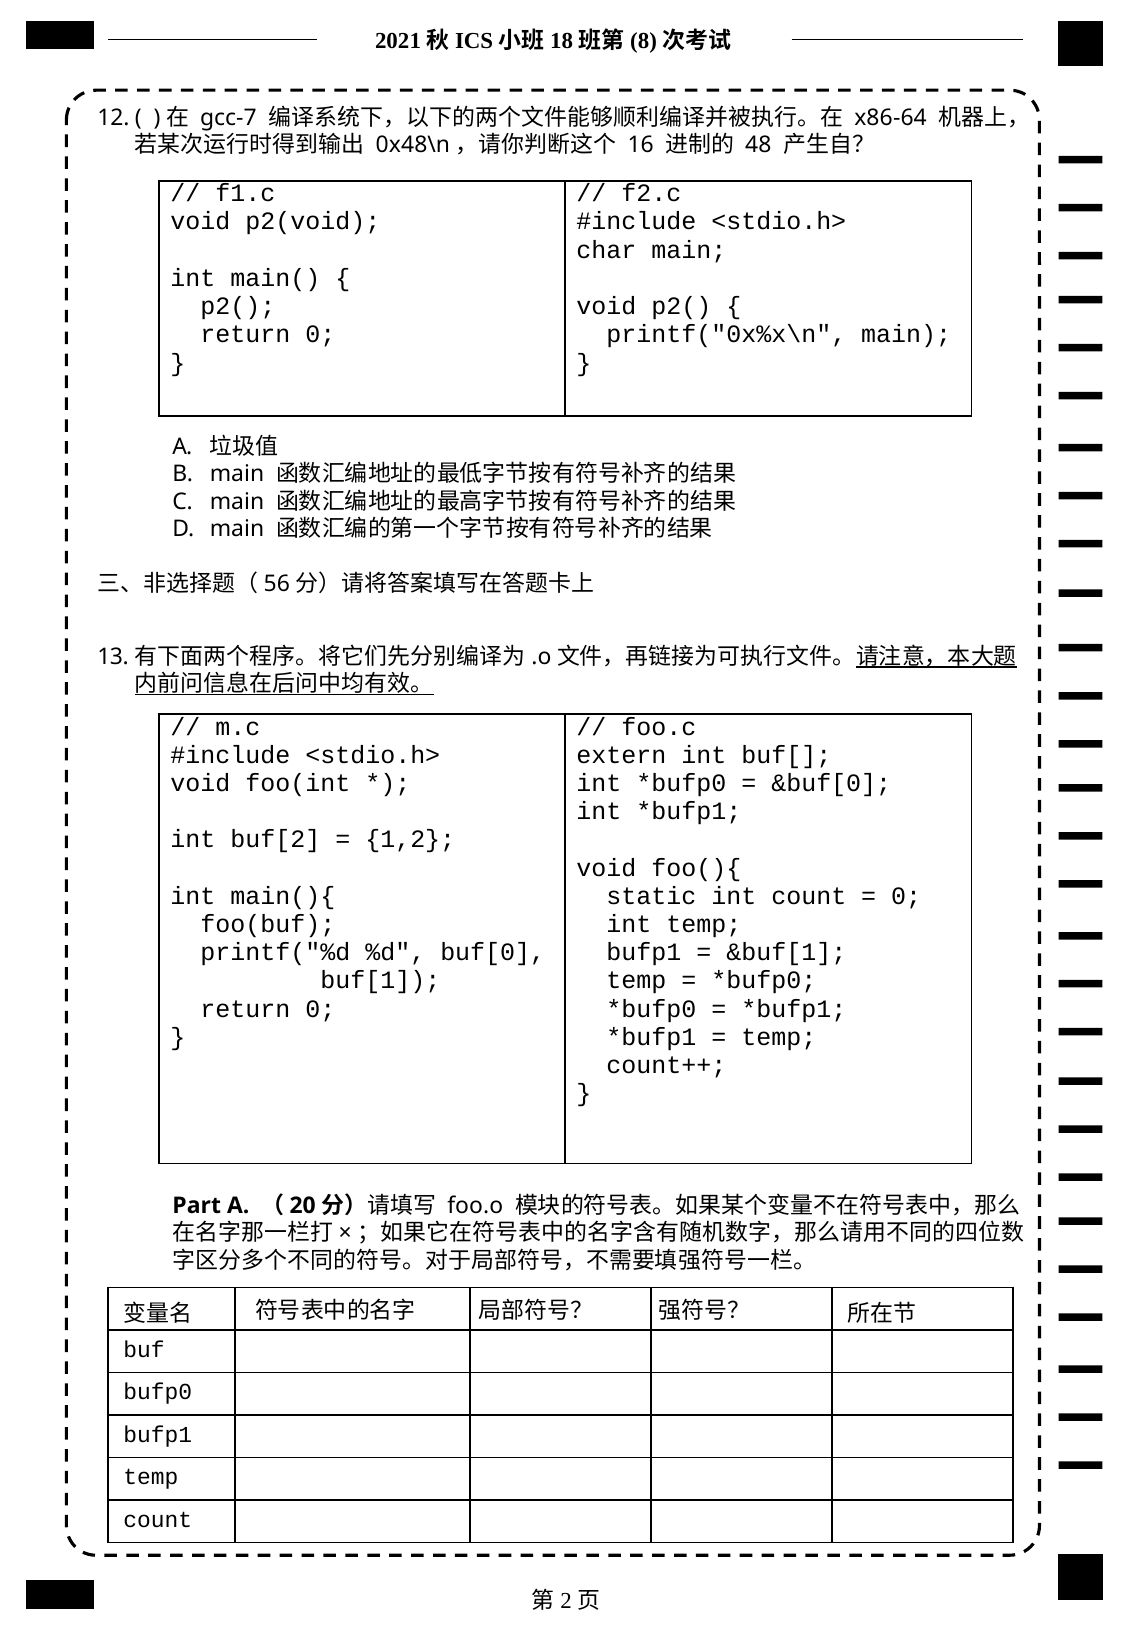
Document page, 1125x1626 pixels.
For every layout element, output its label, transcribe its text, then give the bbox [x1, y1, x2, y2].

text_box 2021秋ICS小班18班第(8)次考试 [360, 18, 747, 61]
table_cell [471, 1416, 650, 1457]
table_cell [471, 1458, 650, 1499]
table_cell temp [109, 1458, 234, 1499]
table_cell bufp0 [109, 1373, 234, 1414]
table_header // f1.c void p2(void); int main() { p2(); return 0; } [160, 182, 564, 415]
text_box [26, 21, 94, 49]
table_cell [236, 1458, 469, 1499]
text_box [1058, 1554, 1103, 1600]
table_cell [833, 1416, 1012, 1457]
text_box ( )在 gcc-7 编译系统下，以下的两个文件能够顺利编译并被执行。在 x86-64 机器上，若某次运行时得到输出 0x48\n，请你判断这个 16 进制的 48 产生自？ 垃圾值 main 函数汇编地址的最低字节按有符号补齐的结果 main 函数汇编地址的最高字节按有符号补齐的结果 main 函数汇编的第一个字节按有符号补齐的结果 三、非选择题（56分）请将答案填写在答题卡上 有下面两个程序。将它们先分别编译为.o文件，再链接为可执行文件。请注意，本大题内前问信息在后问中均有效。 Part A. （20分）请填写 foo.o 模块的符号表。如果某个变量不在符号表中，那么在名字那一栏打×；如果它在符号表中的名字含有随机数字，那么请用不同的四位数字区分多个不同的符号。对于局部符号，不需要填强符号一栏。 [82, 94, 1040, 1363]
table_cell [236, 1501, 469, 1542]
table_header 变量名 [109, 1288, 234, 1329]
table_header 强符号？ [652, 1288, 831, 1329]
table_cell [236, 1416, 469, 1457]
table_cell [471, 1331, 650, 1372]
text_box [1058, 21, 1103, 66]
table_cell [652, 1331, 831, 1372]
table_header // f2.c #include <stdio.h> char main; void p2() { printf("0x%x\n", main); } [566, 182, 971, 415]
table_cell count [109, 1501, 234, 1542]
table_cell [652, 1458, 831, 1499]
table_cell [471, 1501, 650, 1542]
table_cell bufp1 [109, 1416, 234, 1457]
table_header // m.c #include <stdio.h> void foo(int *); int buf[2] = {1,2}; int main(){ foo(buf); printf("%d %d", buf[0], buf[1]); return 0; } [160, 715, 564, 1163]
table_header 局部符号？ [471, 1288, 650, 1329]
table_cell [833, 1331, 1012, 1372]
table_header 所在节 [833, 1288, 1012, 1329]
table_cell buf [109, 1331, 234, 1372]
table_cell [652, 1373, 831, 1414]
table_cell [236, 1331, 469, 1372]
text_box [26, 1580, 94, 1609]
table_header 符号表中的名字 [236, 1288, 469, 1329]
text_box [65, 89, 1041, 1557]
table_cell [833, 1501, 1012, 1542]
table_cell [652, 1501, 831, 1542]
table_cell [471, 1373, 650, 1414]
table_header // foo.c extern int buf[]; int *bufp0 = &buf[0]; int *bufp1; void foo(){ static int count = 0; int temp; bufp1 = &buf[1]; temp = *bufp0; *bufp0 = *bufp1; *bufp1 = temp; count++; } [566, 715, 971, 1163]
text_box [1058, 155, 1103, 1469]
table_cell [833, 1373, 1012, 1414]
table_cell [236, 1373, 469, 1414]
table_cell [652, 1416, 831, 1457]
text_box 第2页 [516, 1577, 737, 1621]
table_cell [833, 1458, 1012, 1499]
